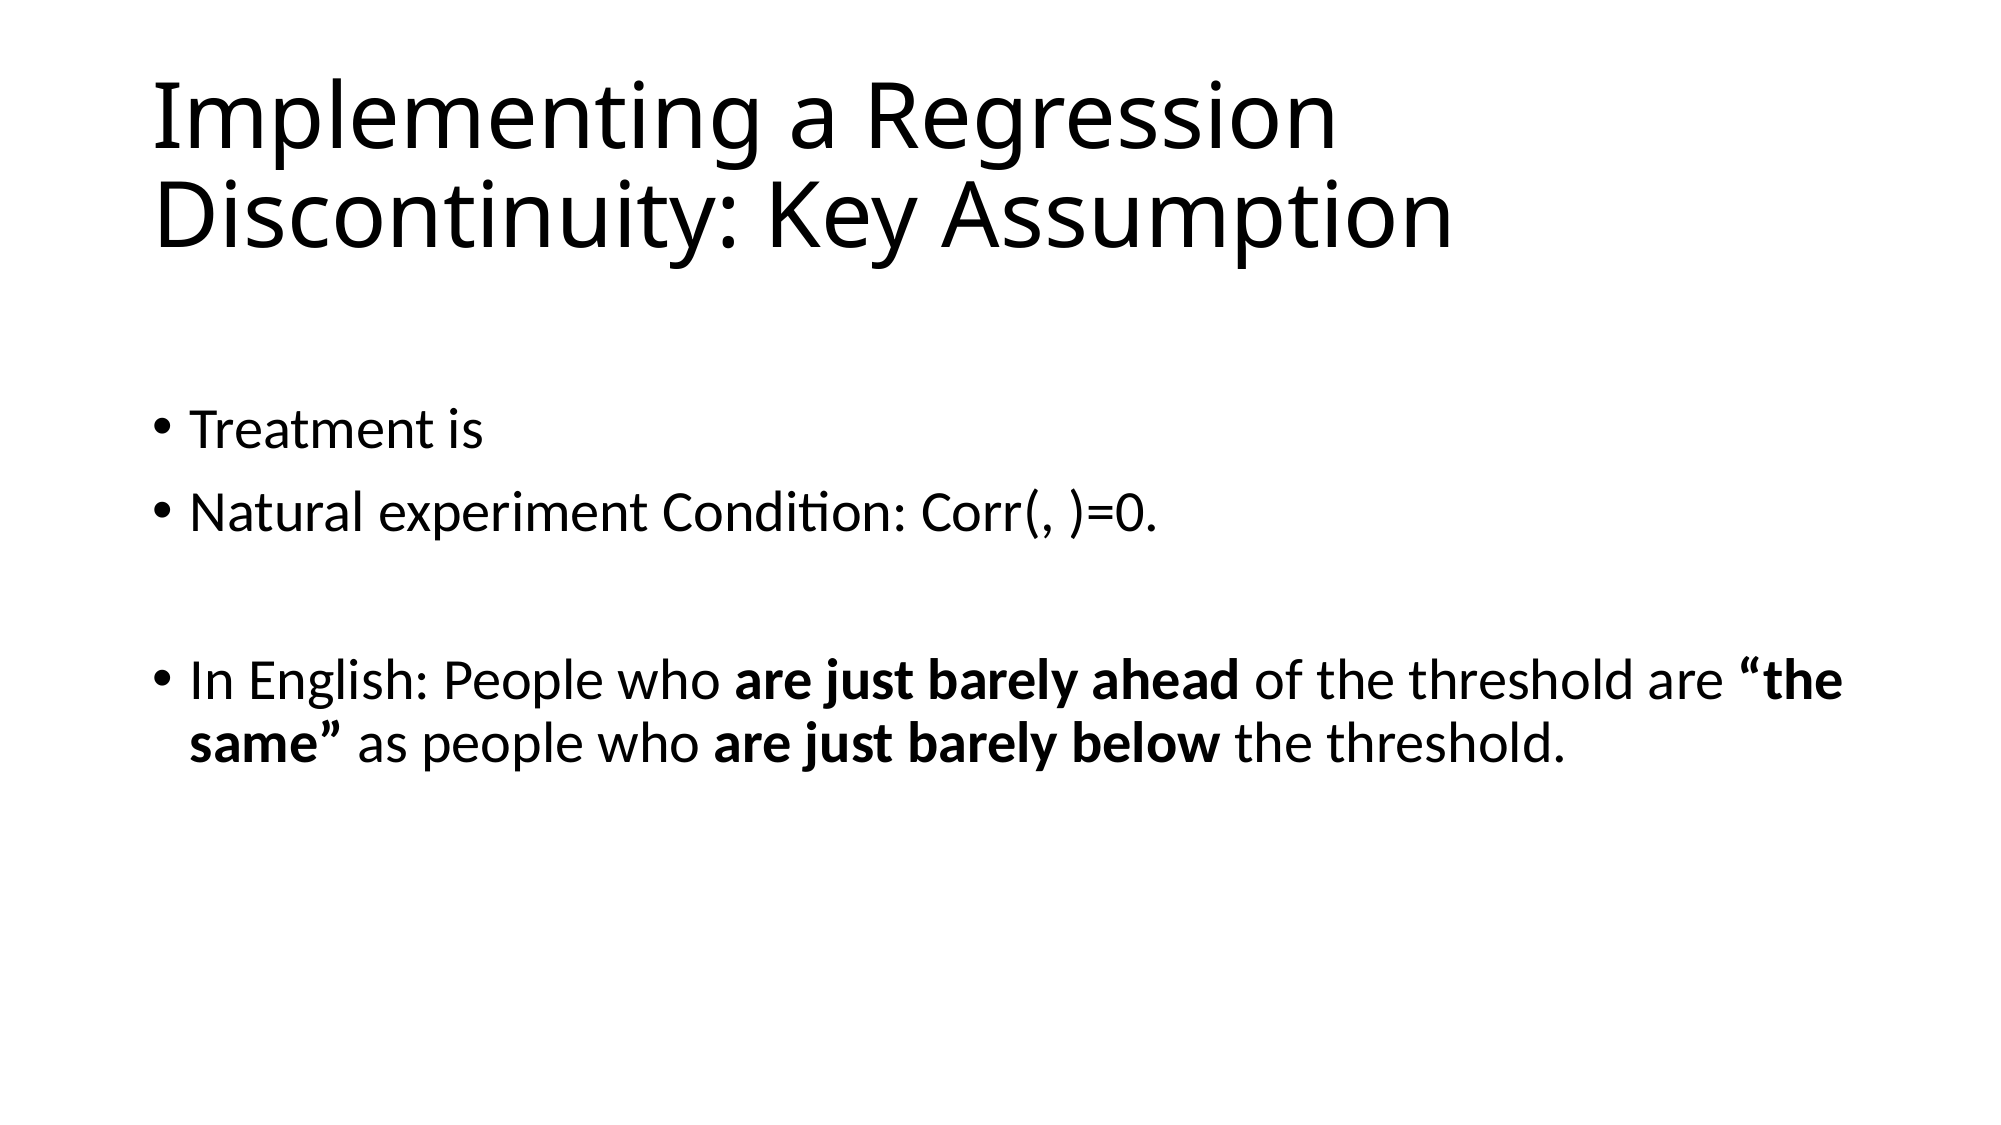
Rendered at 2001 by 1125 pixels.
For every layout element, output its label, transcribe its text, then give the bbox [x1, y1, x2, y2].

title Implementing a Regression Discontinuity: Key Assumption [137, 59, 1863, 278]
